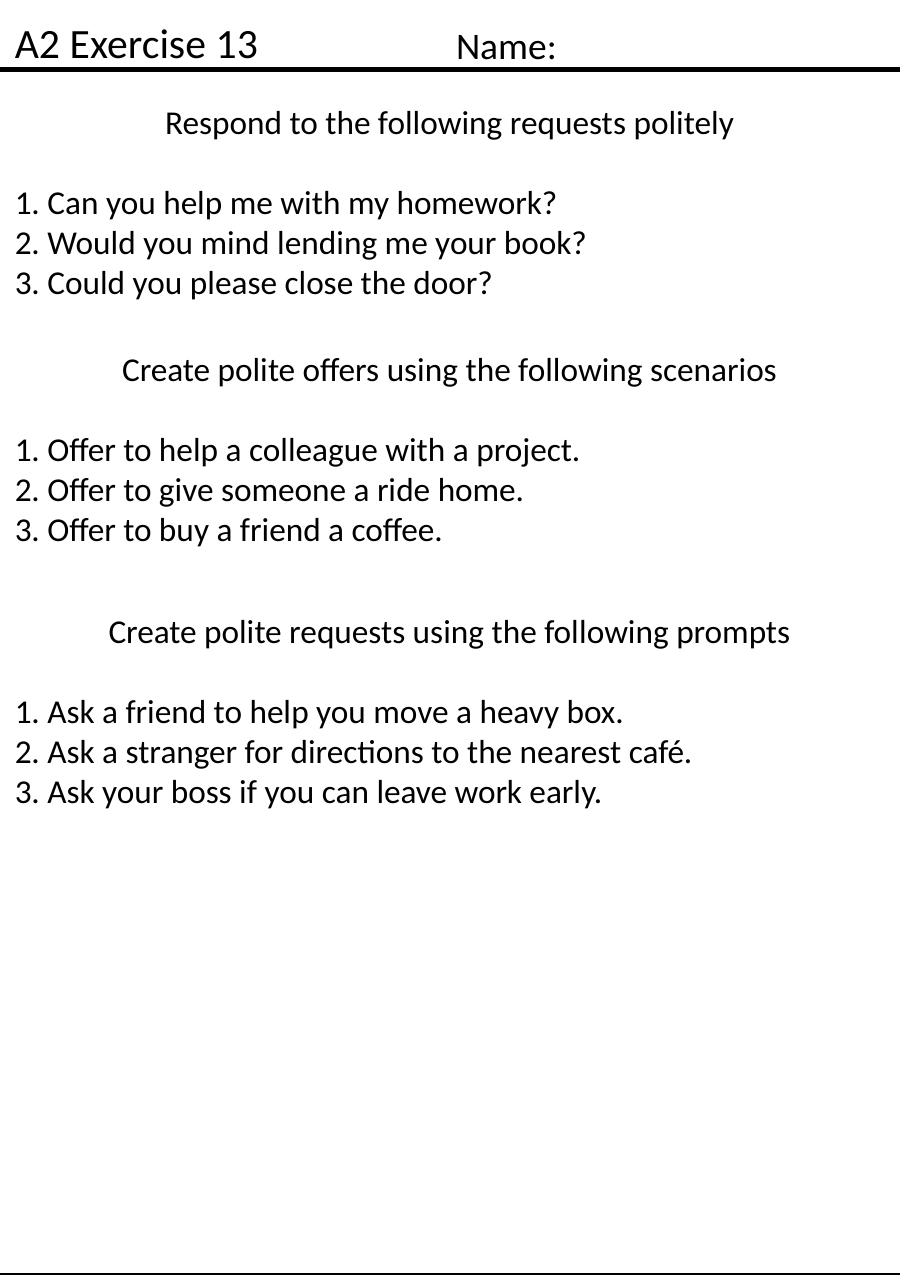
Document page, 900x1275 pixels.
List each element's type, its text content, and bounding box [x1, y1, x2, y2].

text_box Respond to the following requests politely 1. Can you help me with my homework? 2. Would you mind lending me your book? 3. Could you please close the door? [0, 84, 900, 333]
text_box Create polite offers using the following scenarios 1. Offer to help a colleague with a project. 2. Offer to give someone a ride home. 3. Offer to buy a friend a coffee. [0, 333, 900, 550]
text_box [0, 0, 900, 84]
text_box Create polite requests using the following prompts 1. Ask a friend to help you move a heavy box. 2. Ask a stranger for directions to the nearest café. 3. Ask your boss if you can leave work early. [0, 550, 900, 830]
